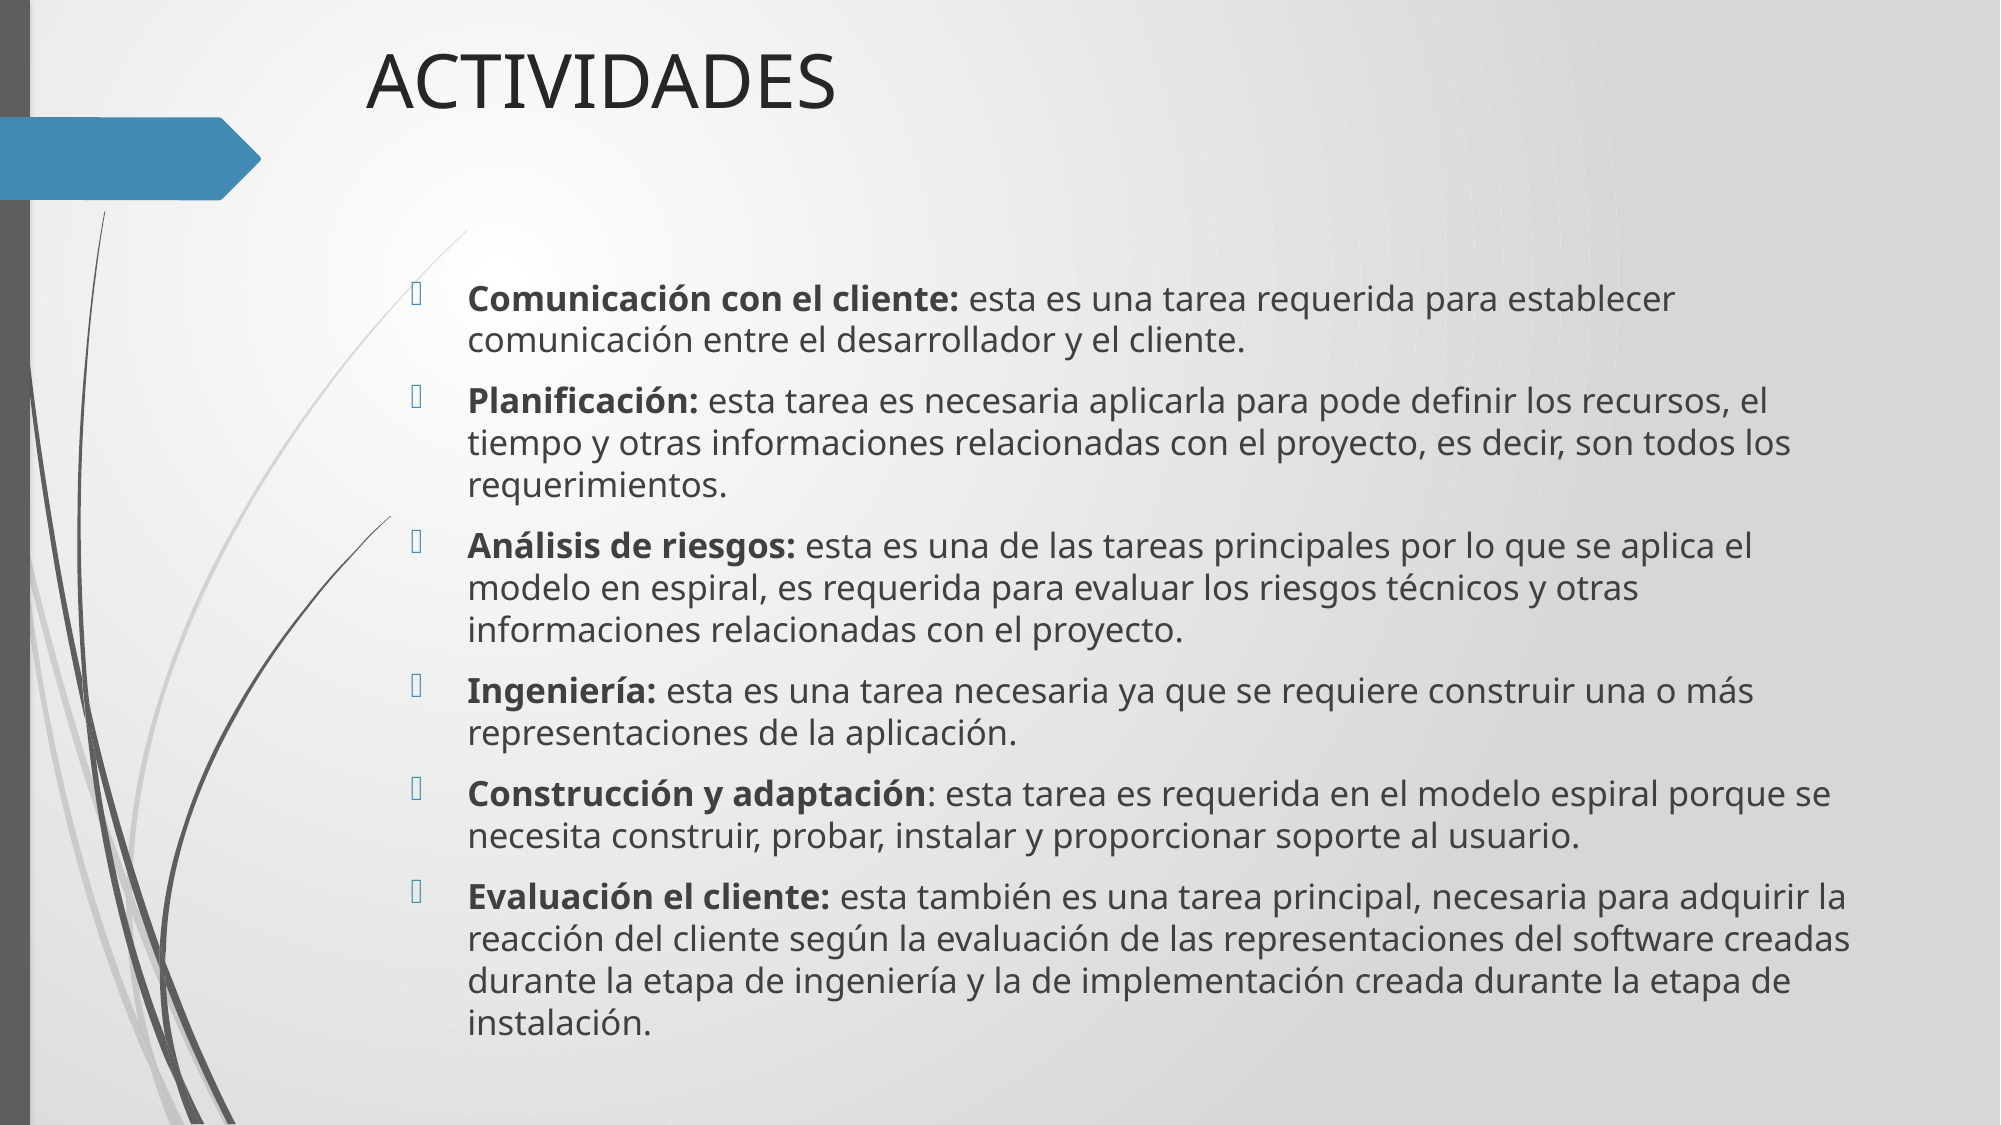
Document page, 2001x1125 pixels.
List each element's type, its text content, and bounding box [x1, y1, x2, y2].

list Comunicación con el cliente: esta es una tarea requerida para establecer comunicación entre el desarrollador y el cliente. Planificación: esta tarea es necesaria aplicarla para pode definir los recursos, el tiempo y otras informaciones relacionadas con el proyecto, es decir, son todos los requerimientos. Análisis de riesgos: esta es una de las tareas principales por lo que se aplica el modelo en espiral, es requerida para evaluar los riesgos técnicos y otras informaciones relacionadas con el proyecto. Ingeniería: esta es una tarea necesaria ya que se requiere construir una o más representaciones de la aplicación. Construcción y adaptación: esta tarea es requerida en el modelo espiral porque se necesita construir, probar, instalar y proporcionar soporte al usuario. Evaluación el cliente: esta también es una tarea principal, necesaria para adquirir la reacción del cliente según la evaluación de las representaciones del software creadas durante la etapa de ingeniería y la de implementación creada durante la etapa de instalación. [395, 207, 1888, 1057]
title ACTIVIDADES [351, 25, 1814, 236]
